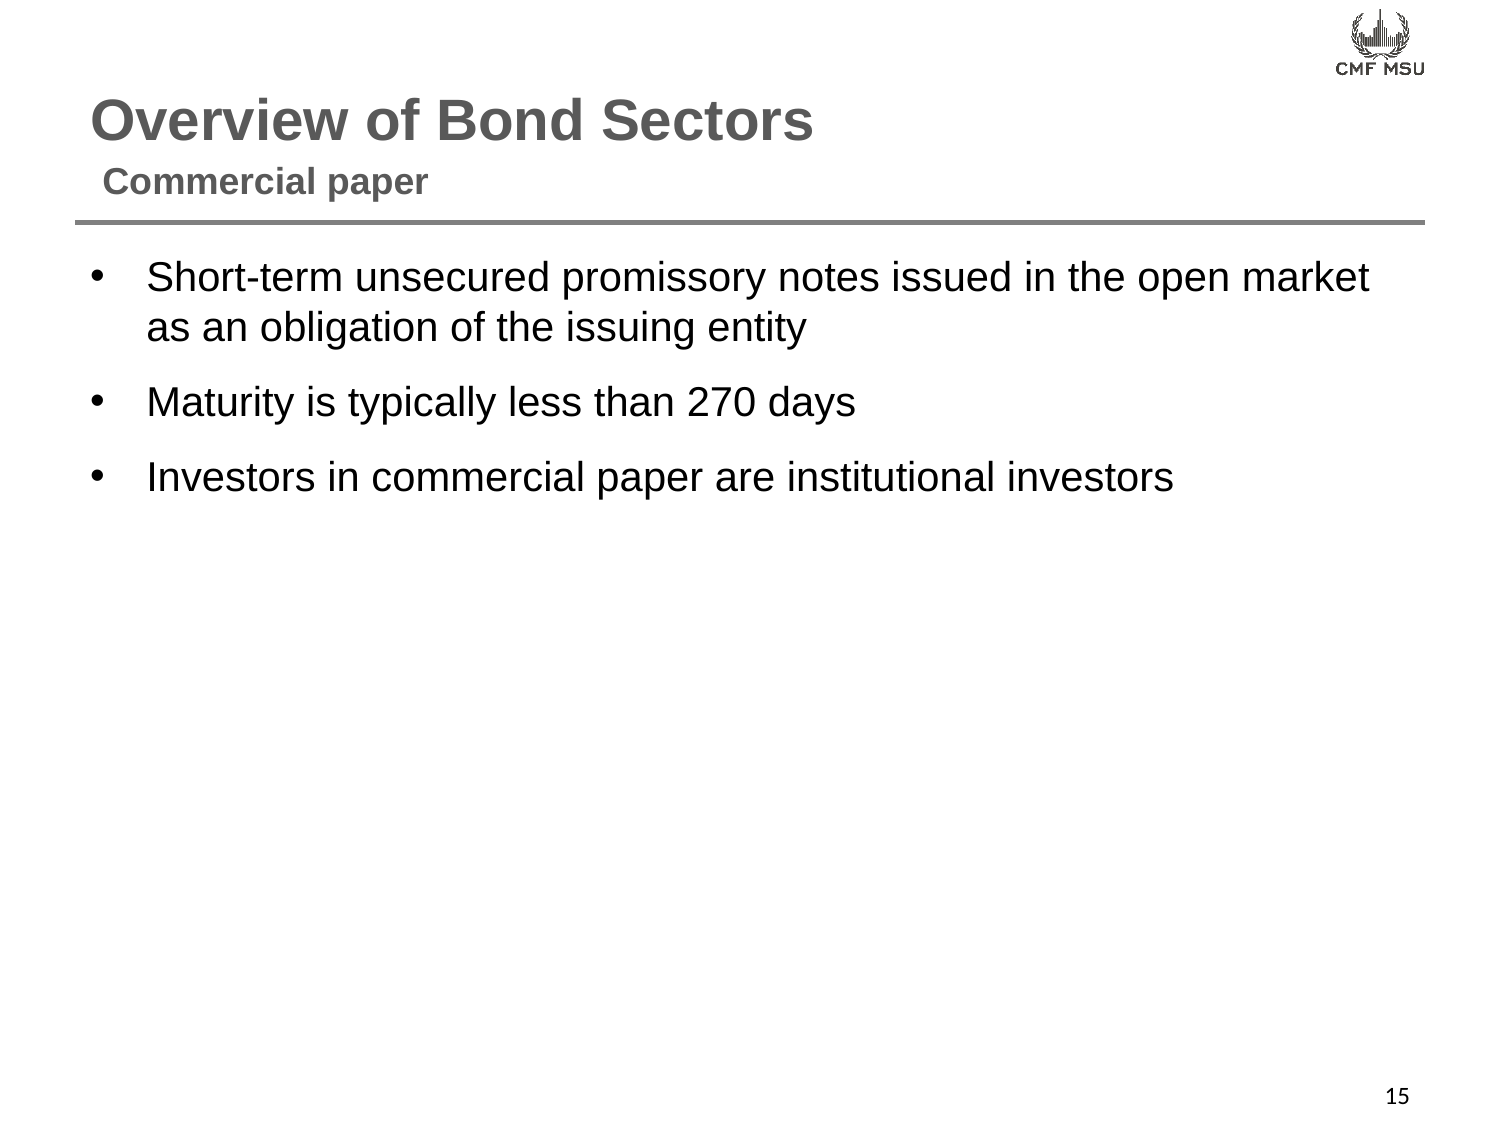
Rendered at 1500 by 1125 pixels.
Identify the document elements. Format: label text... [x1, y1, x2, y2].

text_box Commercial paper [87, 149, 1413, 210]
title Overview of Bond Sectors [75, 72, 1425, 160]
picture [1335, 9, 1425, 72]
slide_number 15 [1074, 1065, 1425, 1125]
list Short-term unsecured promissory notes issued in the open market as an obligation of the issuing entity Maturity is typically less than 270 days Investors in commercial paper are institutional investors [75, 242, 1425, 1060]
